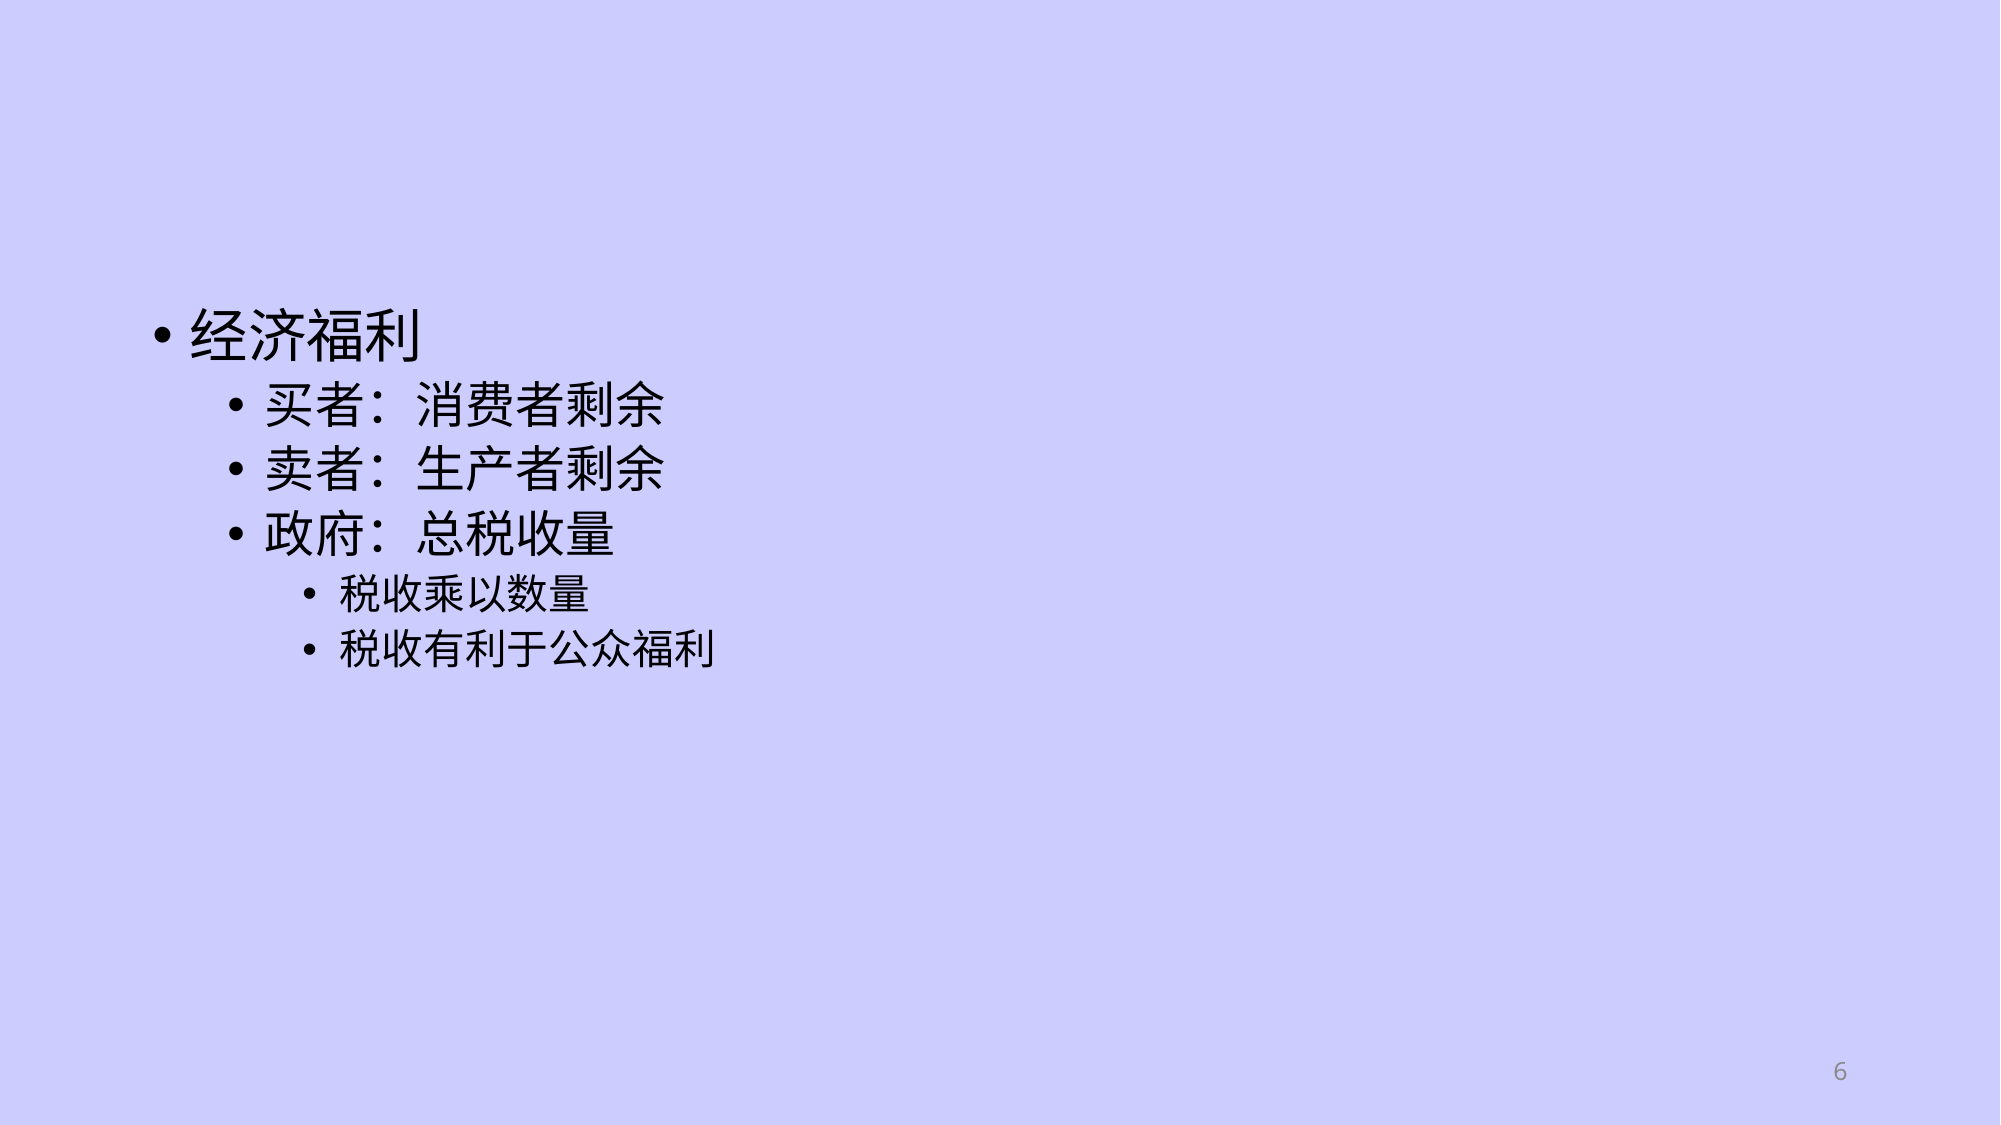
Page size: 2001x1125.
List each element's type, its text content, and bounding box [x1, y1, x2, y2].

list 经济福利 买者：消费者剩余 卖者：生产者剩余 政府：总税收量 税收乘以数量 税收有利于公众福利 [137, 299, 1863, 1014]
slide_number 6 [1412, 1042, 1863, 1103]
